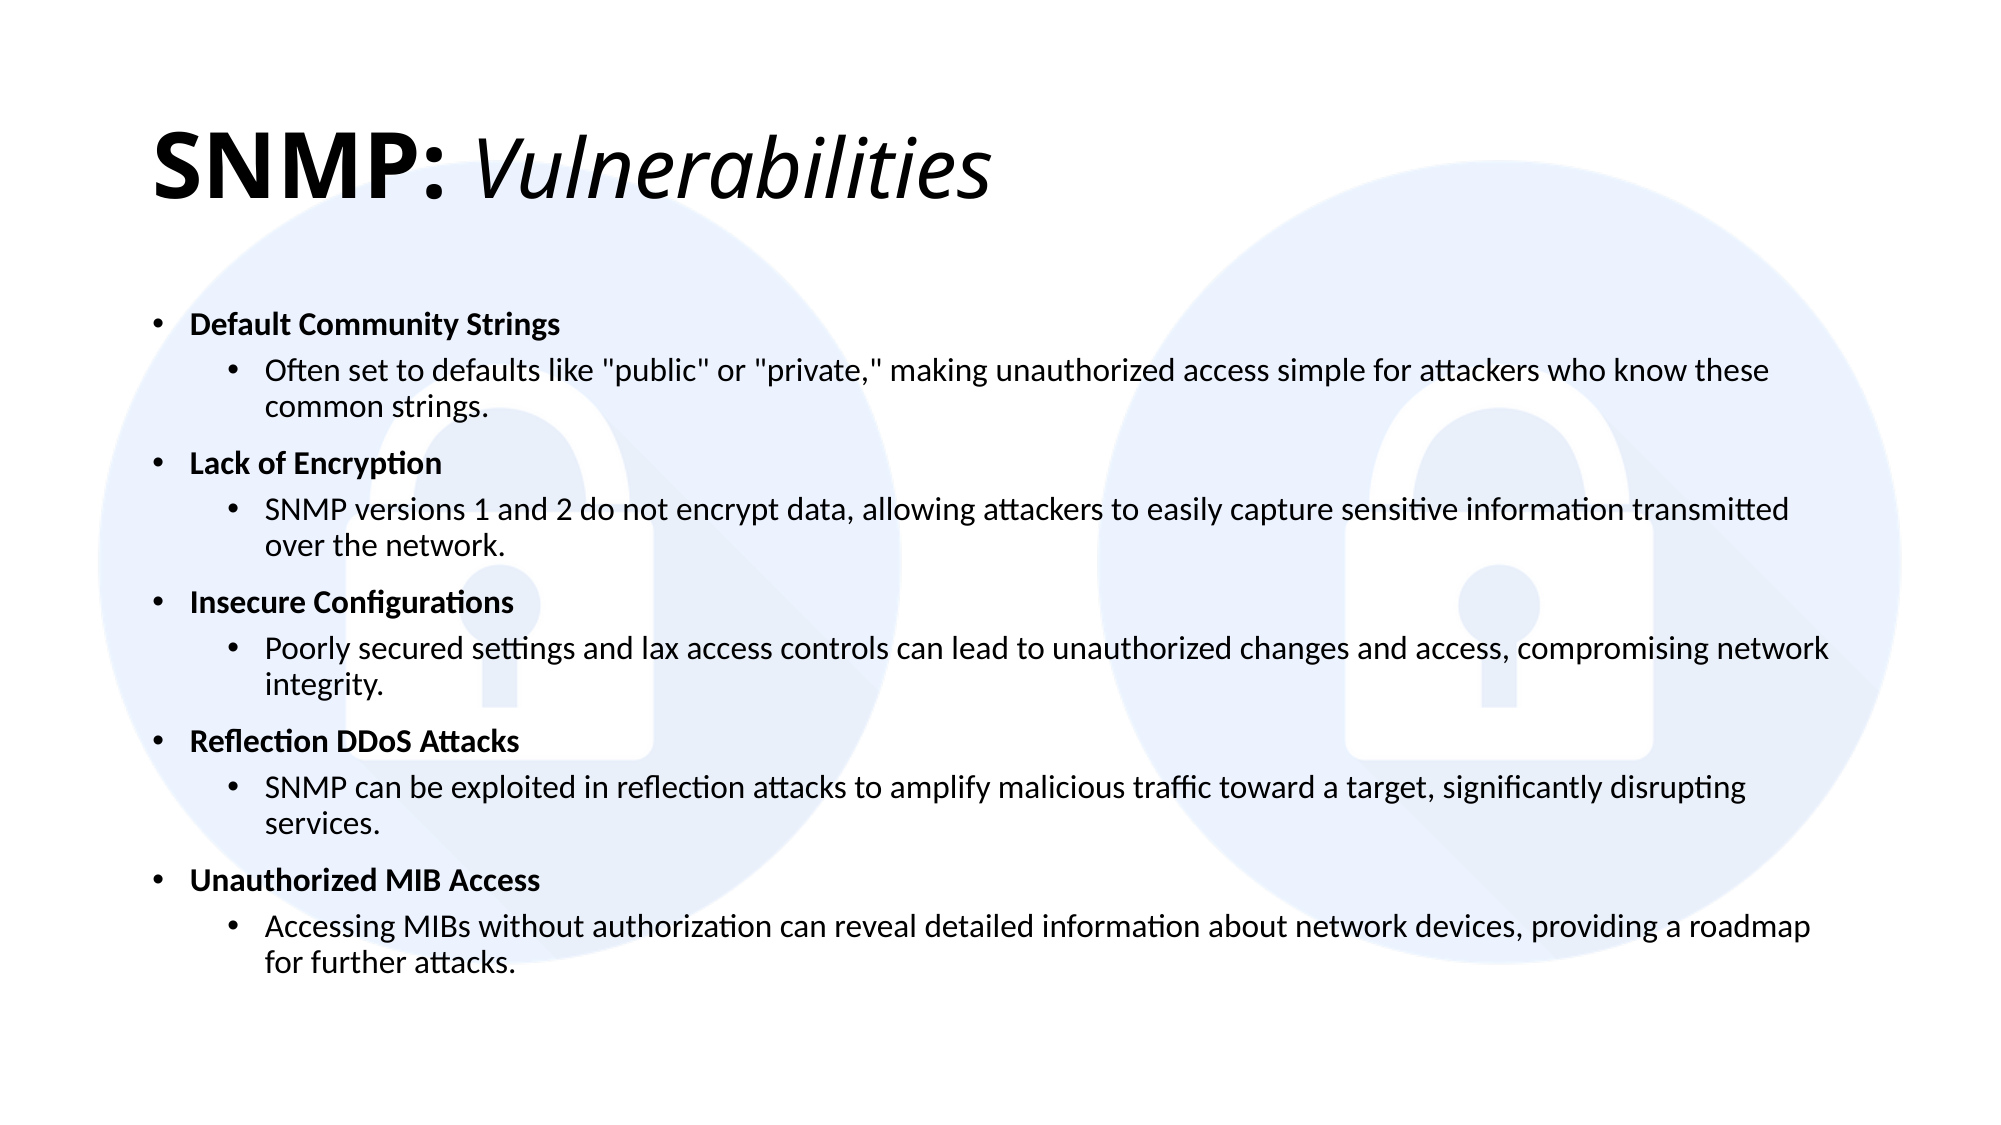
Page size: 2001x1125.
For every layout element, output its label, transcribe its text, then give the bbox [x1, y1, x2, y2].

title SNMP: Vulnerabilities [137, 59, 1863, 278]
list Default Community Strings Often set to defaults like "public" or "private," making unauthorized access simple for attackers who know these common strings. Lack of Encryption SNMP versions 1 and 2 do not encrypt data, allowing attackers to easily capture sensitive information transmitted over the network. Insecure Configurations Poorly secured settings and lax access controls can lead to unauthorized changes and access, compromising network integrity. Reflection DDoS Attacks SNMP can be exploited in reflection attacks to amplify malicious traffic toward a target, significantly disrupting services. Unauthorized MIB Access Accessing MIBs without authorization can reveal detailed information about network devices, providing a roadmap for further attacks. [137, 299, 1863, 1014]
